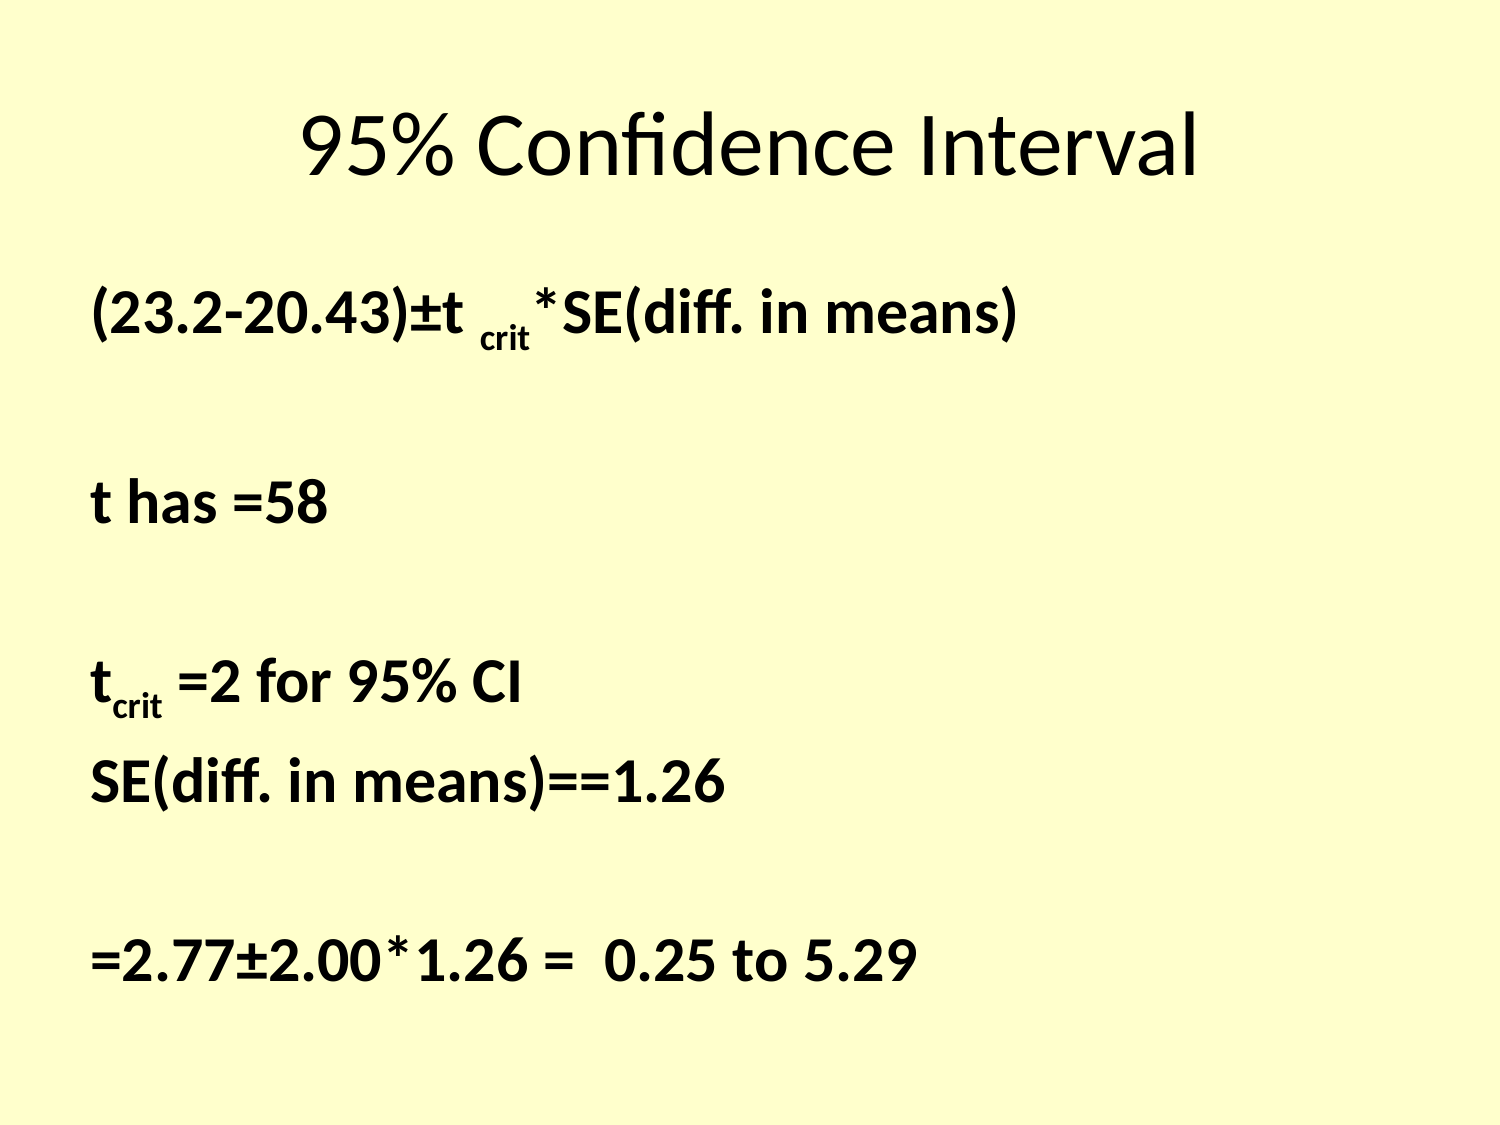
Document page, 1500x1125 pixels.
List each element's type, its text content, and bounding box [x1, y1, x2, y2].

title 95% Confidence Interval [75, 45, 1425, 233]
